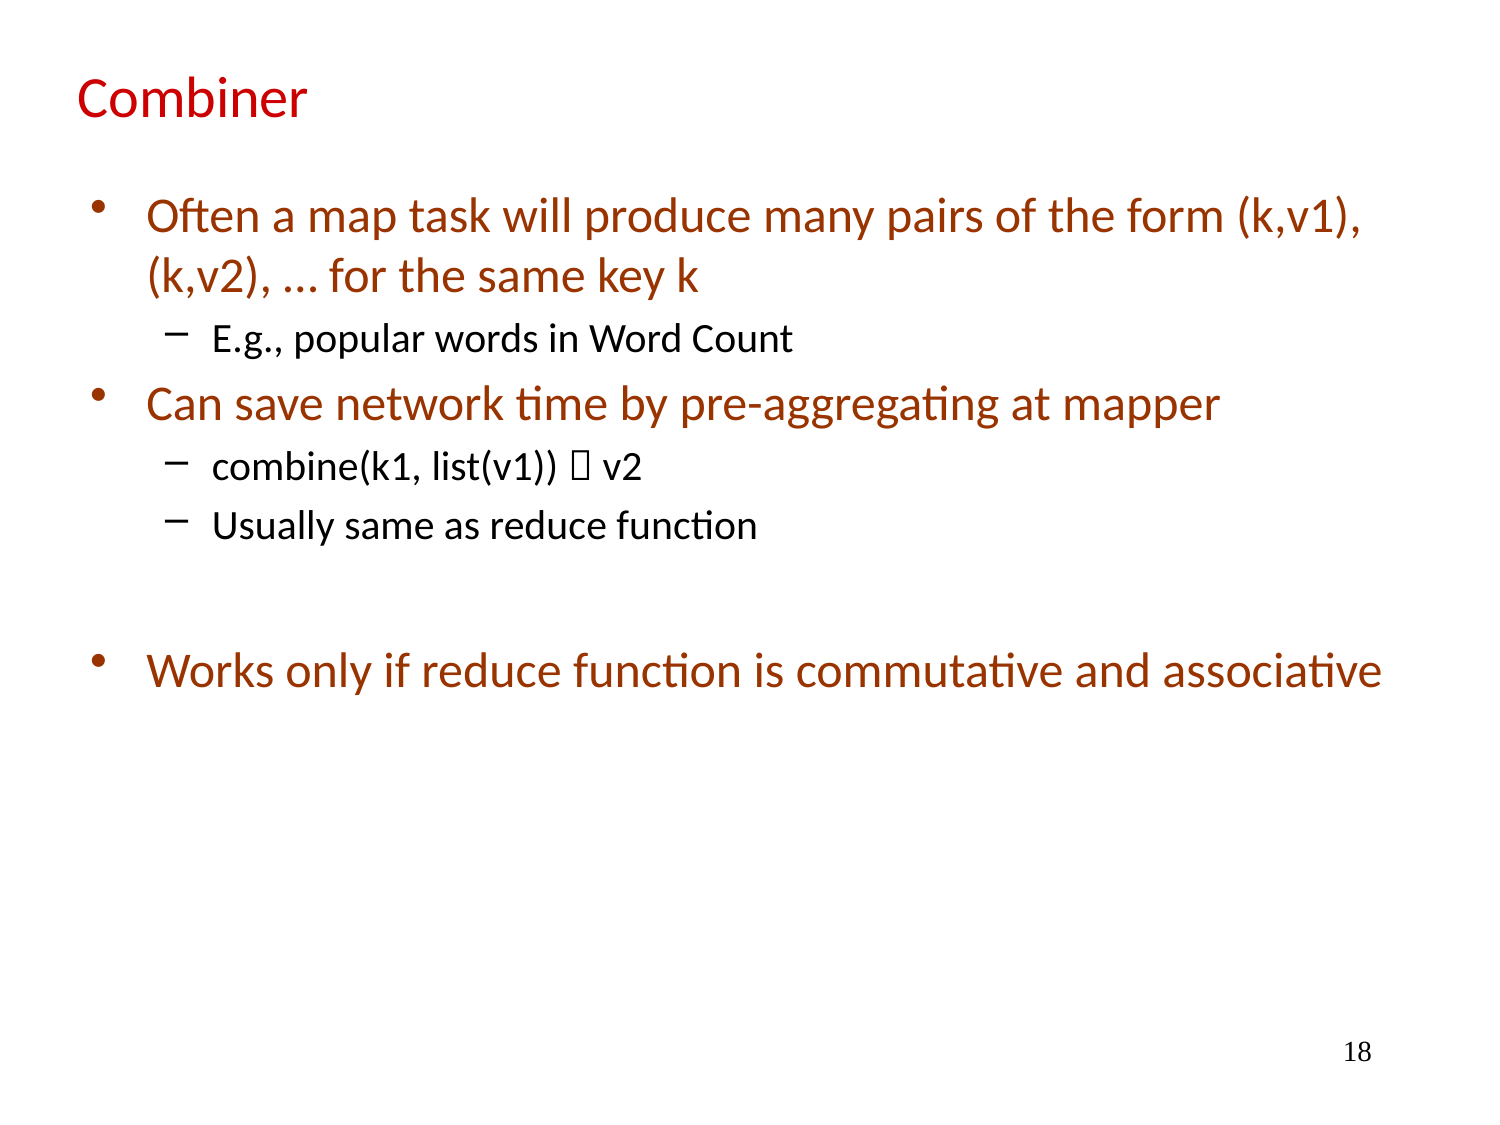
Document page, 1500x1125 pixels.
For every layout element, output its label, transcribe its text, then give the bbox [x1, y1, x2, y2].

title Combiner [62, 62, 1438, 126]
list Often a map task will produce many pairs of the form (k,v1), (k,v2), … for the same key k E.g., popular words in Word Count Can save network time by pre-aggregating at mapper combine(k1, list(v1))  v2 Usually same as reduce function Works only if reduce function is commutative and associative [74, 174, 1438, 1001]
slide_number 18 [1074, 1024, 1388, 1101]
